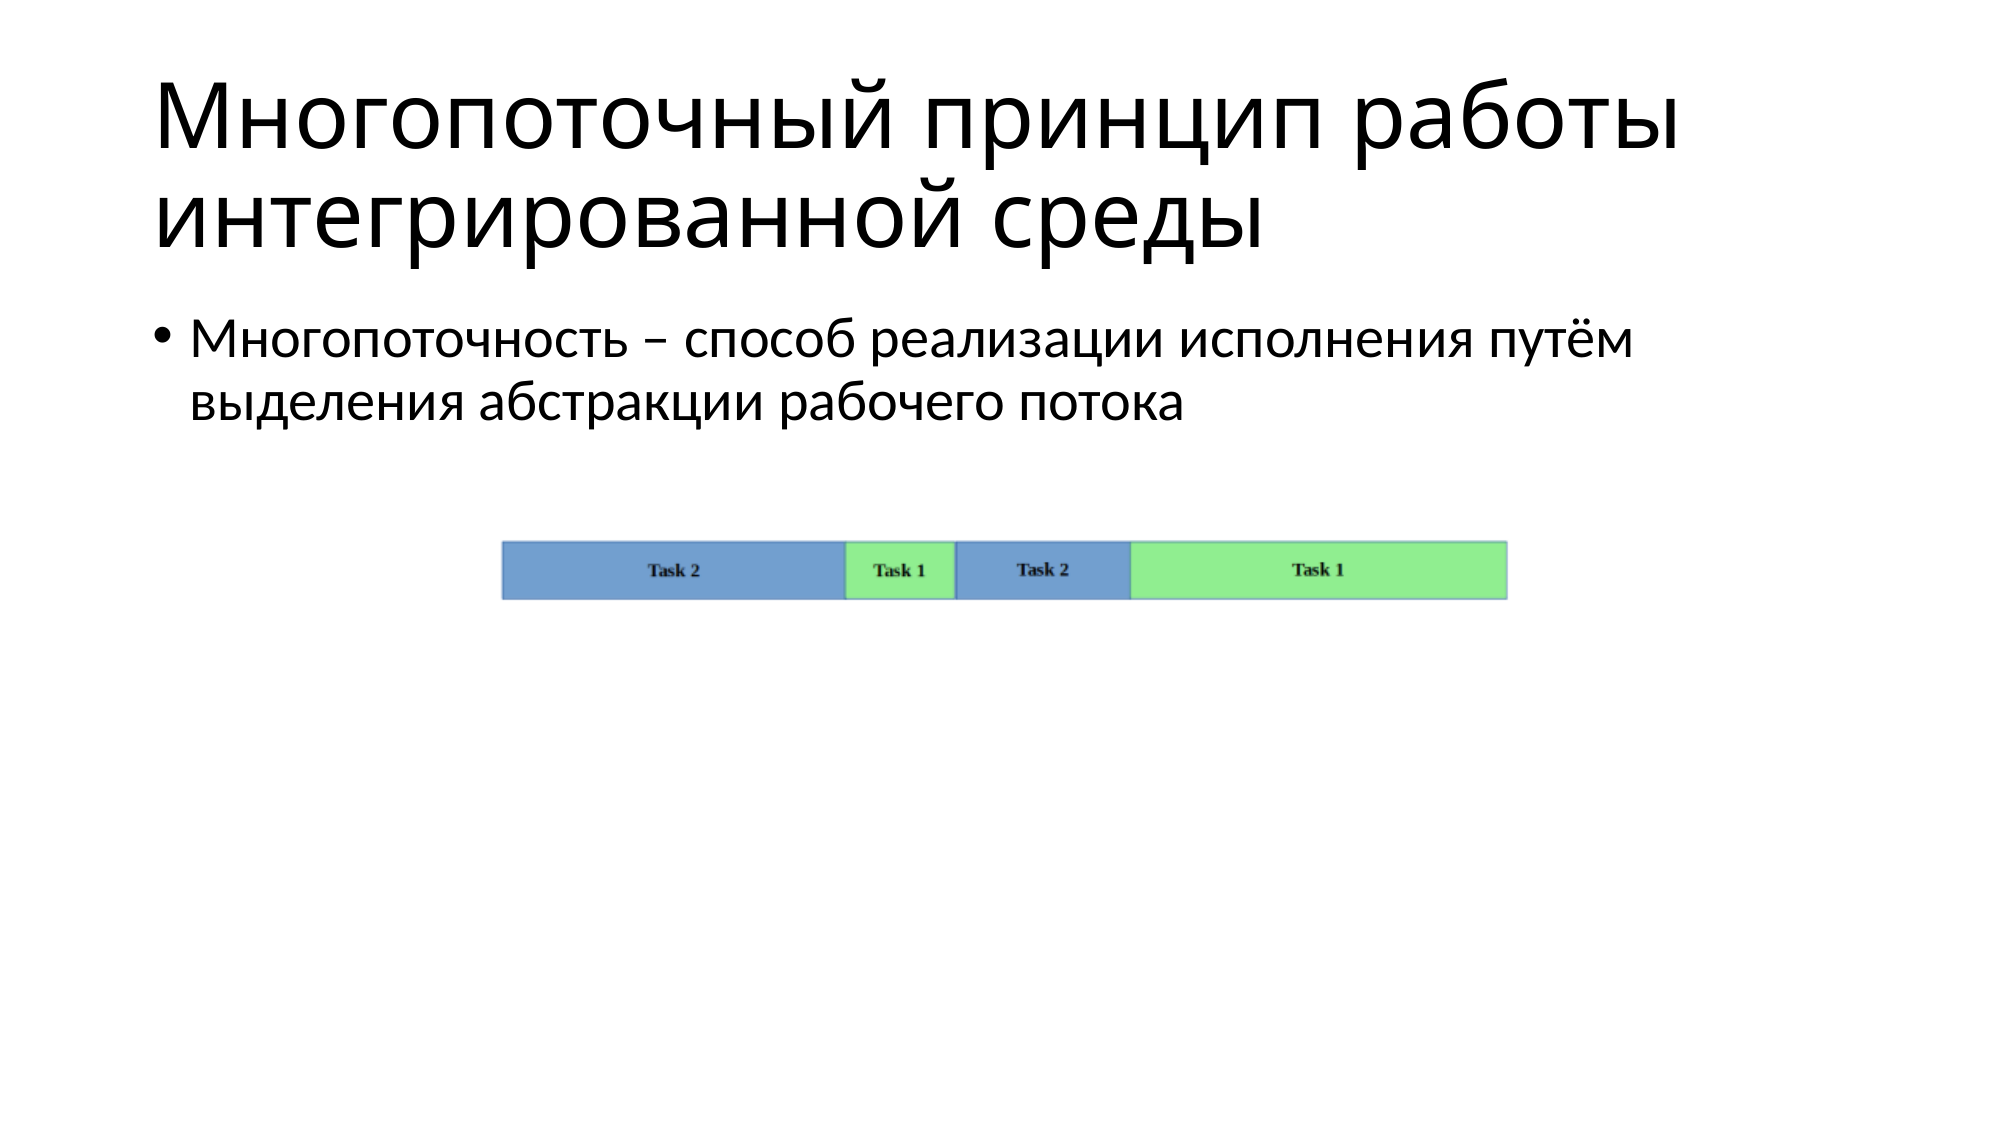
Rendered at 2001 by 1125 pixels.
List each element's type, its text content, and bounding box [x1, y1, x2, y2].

list Многопоточность – способ реализации исполнения путём выделения абстракции рабочего потока [137, 299, 1863, 1014]
title Многопоточный принцип работы интегрированной среды [137, 59, 1863, 278]
picture [445, 459, 1555, 666]
